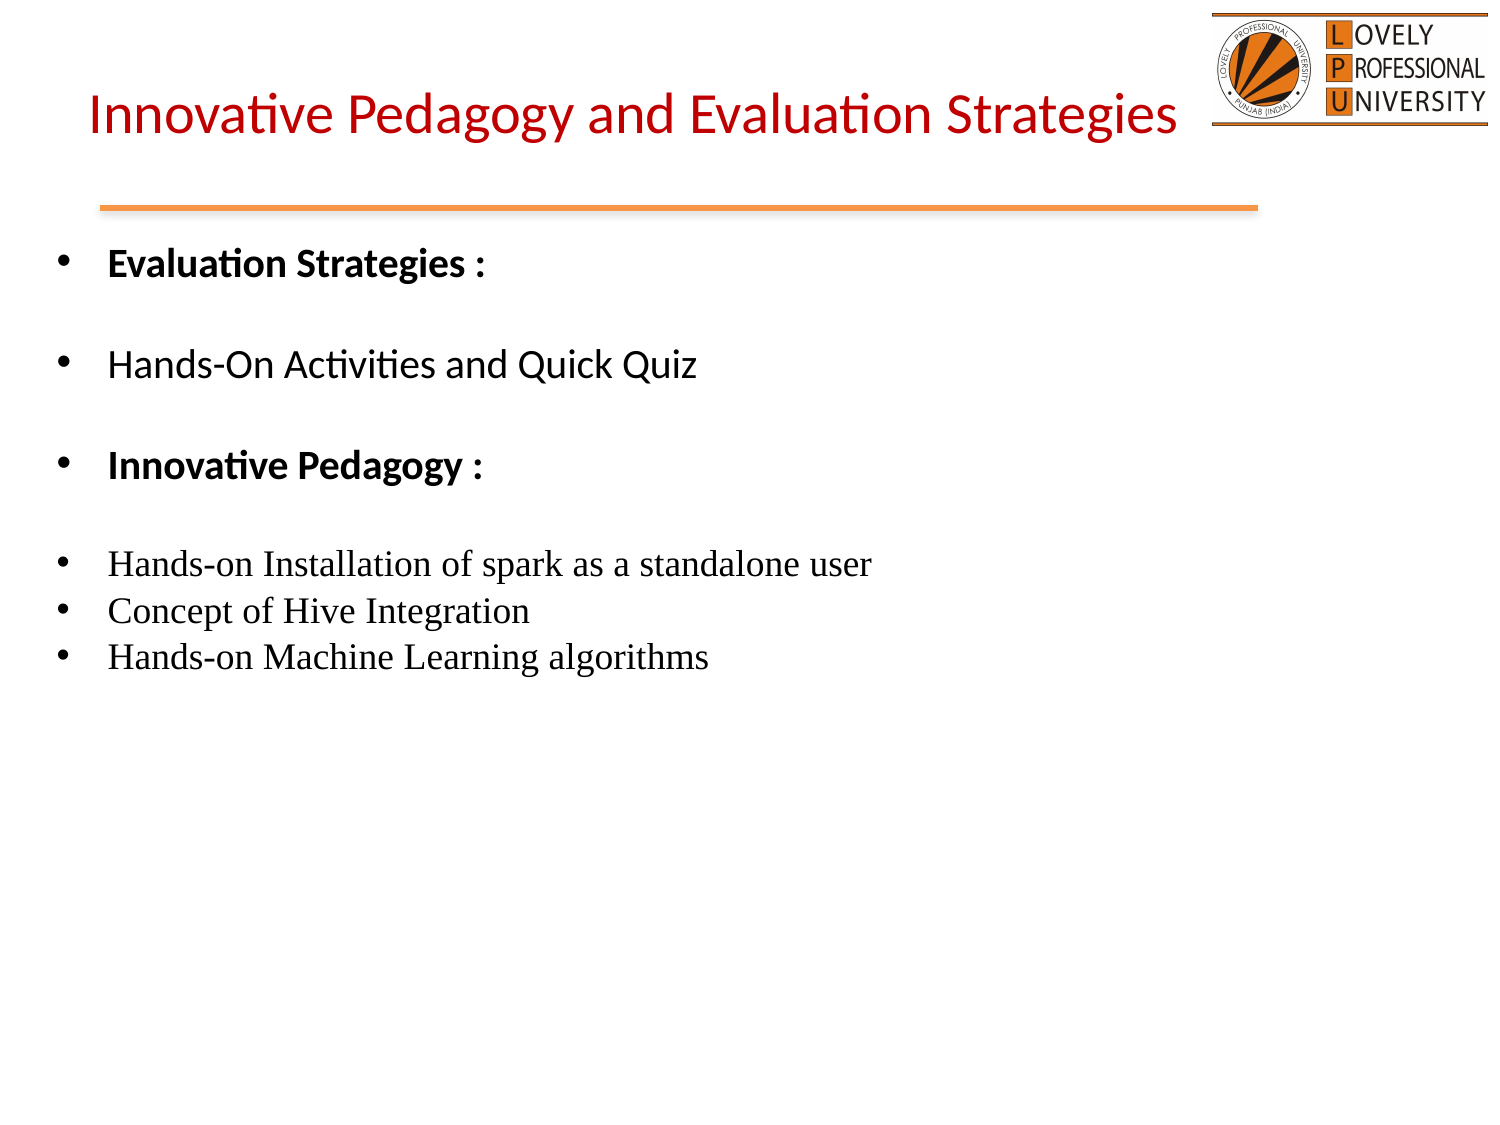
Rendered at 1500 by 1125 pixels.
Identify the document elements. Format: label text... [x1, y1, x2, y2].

title Innovative Pedagogy and Evaluation Strategies [86, 72, 1188, 197]
text_box Evaluation Strategies : Hands-On Activities and Quick Quiz Innovative Pedagogy : Hands-on Installation of spark as a standalone user Concept of Hive Integration Hands-on Machine Learning algorithms [54, 234, 1433, 779]
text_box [86, 198, 1272, 226]
picture [1212, 13, 1488, 126]
